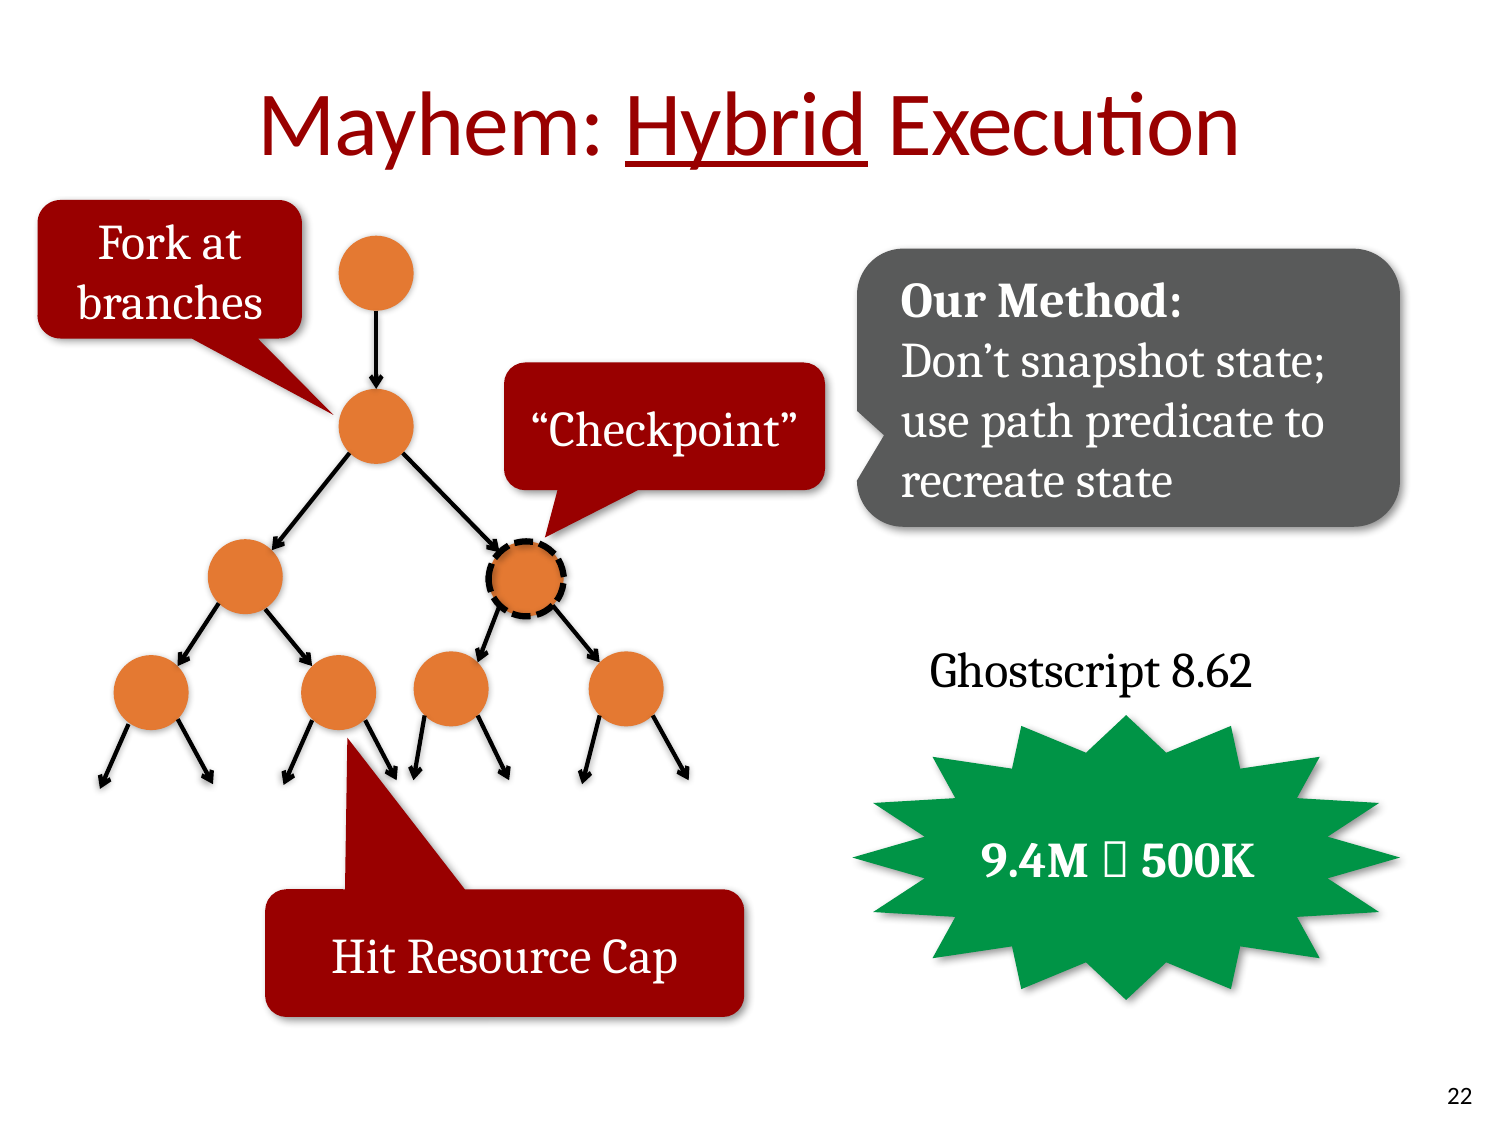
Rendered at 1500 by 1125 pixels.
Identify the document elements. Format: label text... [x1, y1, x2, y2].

text_box Our Method: Don’t snapshot state; use path predicate to recreate state [854, 246, 1403, 529]
text_box Fork at branches [35, 197, 336, 417]
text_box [652, 715, 689, 781]
title Mayhem: Hybrid Execution [75, 24, 1425, 213]
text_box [177, 718, 214, 785]
text_box 9.4M  500K [850, 713, 1403, 1002]
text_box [271, 452, 350, 551]
text_box “Checkpoint” [501, 360, 828, 540]
text_box [412, 650, 490, 728]
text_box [364, 719, 397, 781]
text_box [99, 723, 129, 790]
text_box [477, 715, 510, 781]
text_box [337, 234, 415, 312]
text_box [264, 608, 313, 667]
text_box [581, 715, 600, 785]
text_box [283, 719, 313, 786]
text_box [206, 538, 284, 615]
text_box [487, 540, 565, 618]
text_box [177, 602, 219, 667]
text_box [413, 715, 425, 781]
text_box [587, 650, 665, 728]
text_box [337, 388, 415, 465]
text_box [552, 605, 600, 663]
text_box Hit Resource Cap [263, 735, 747, 1020]
text_box [112, 654, 190, 731]
text_box Ghostscript 8.62 [929, 637, 1254, 698]
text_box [477, 605, 500, 663]
text_box [300, 654, 377, 731]
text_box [402, 452, 500, 553]
slide_number 22 [1137, 1065, 1488, 1125]
